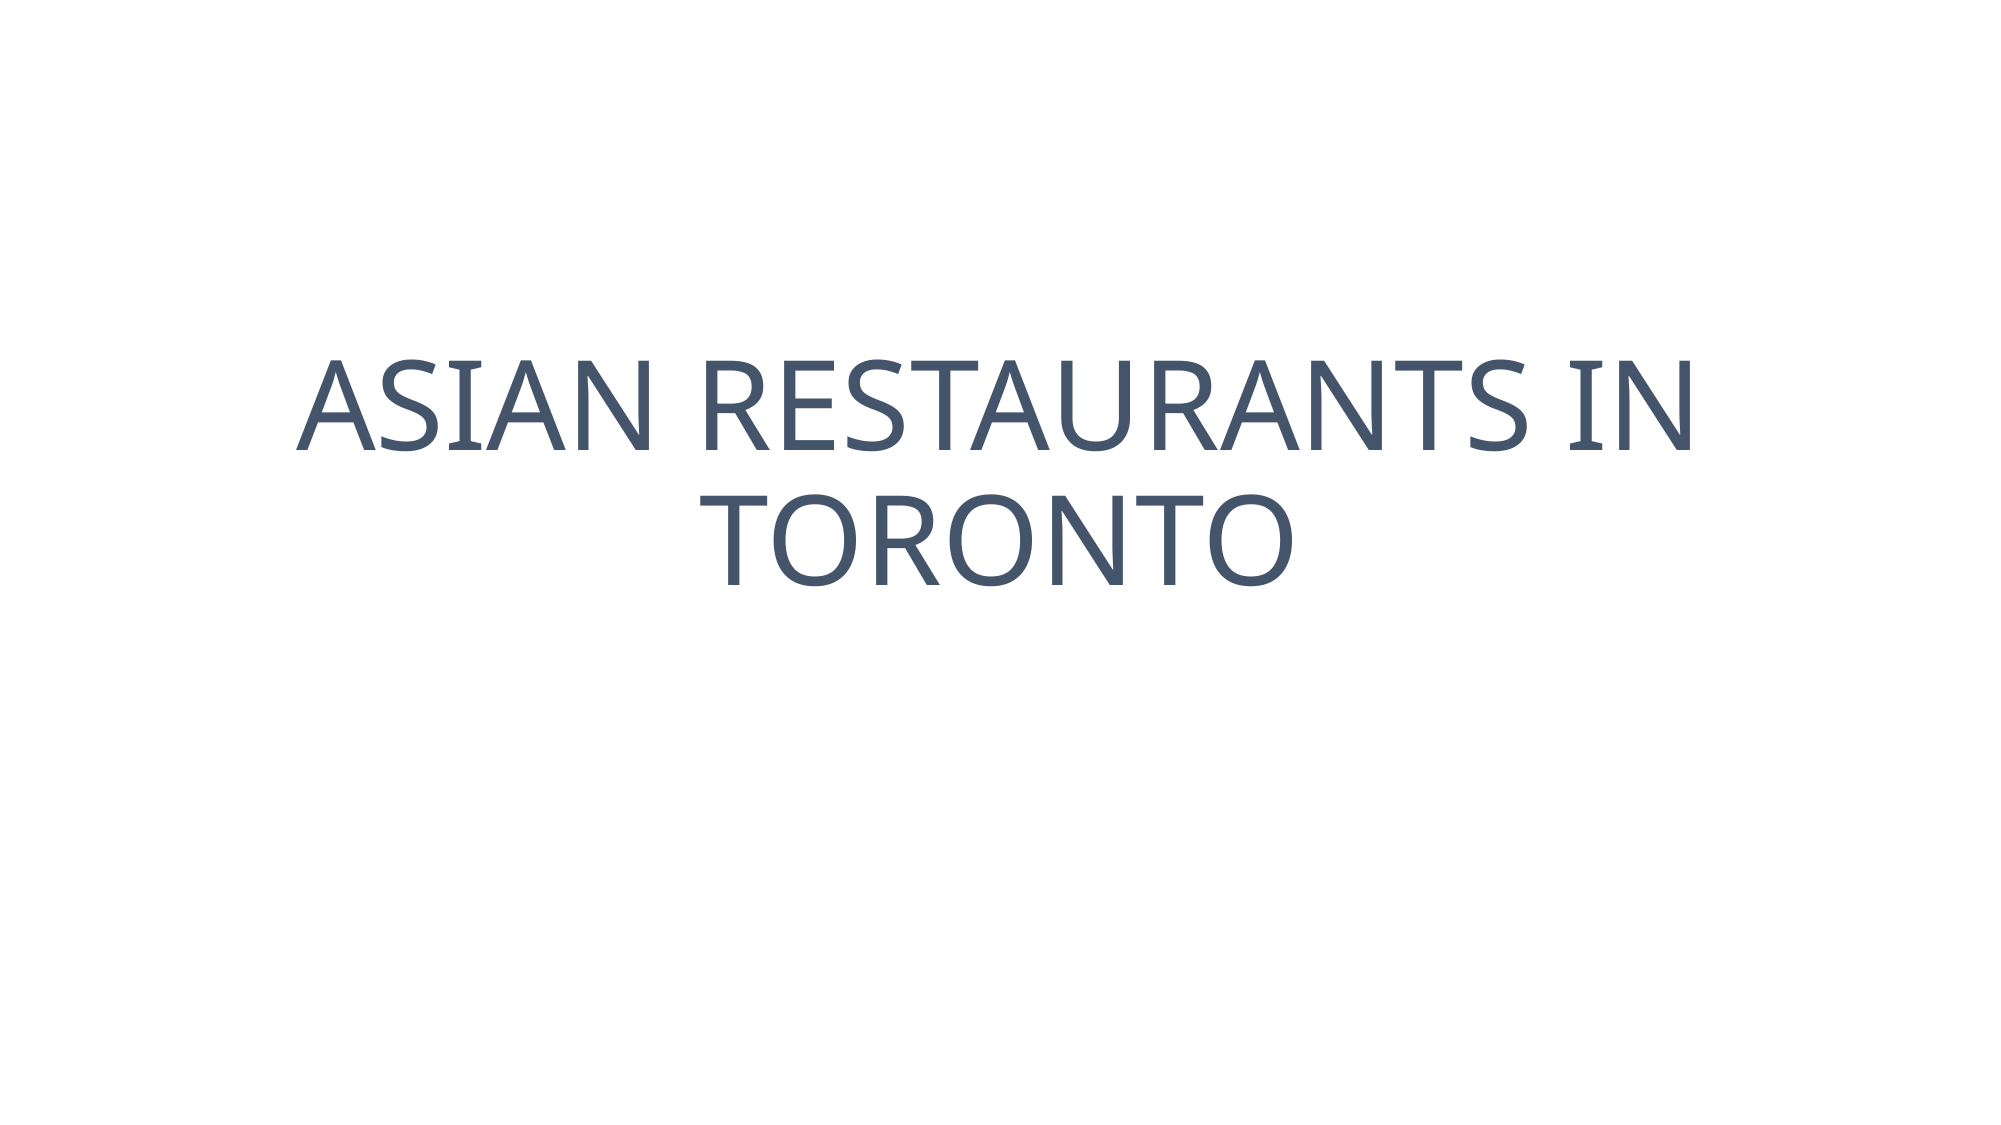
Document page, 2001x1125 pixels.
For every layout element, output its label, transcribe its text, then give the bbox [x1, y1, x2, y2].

title ASIAN RESTAURANTS IN TORONTO [249, 184, 1750, 620]
